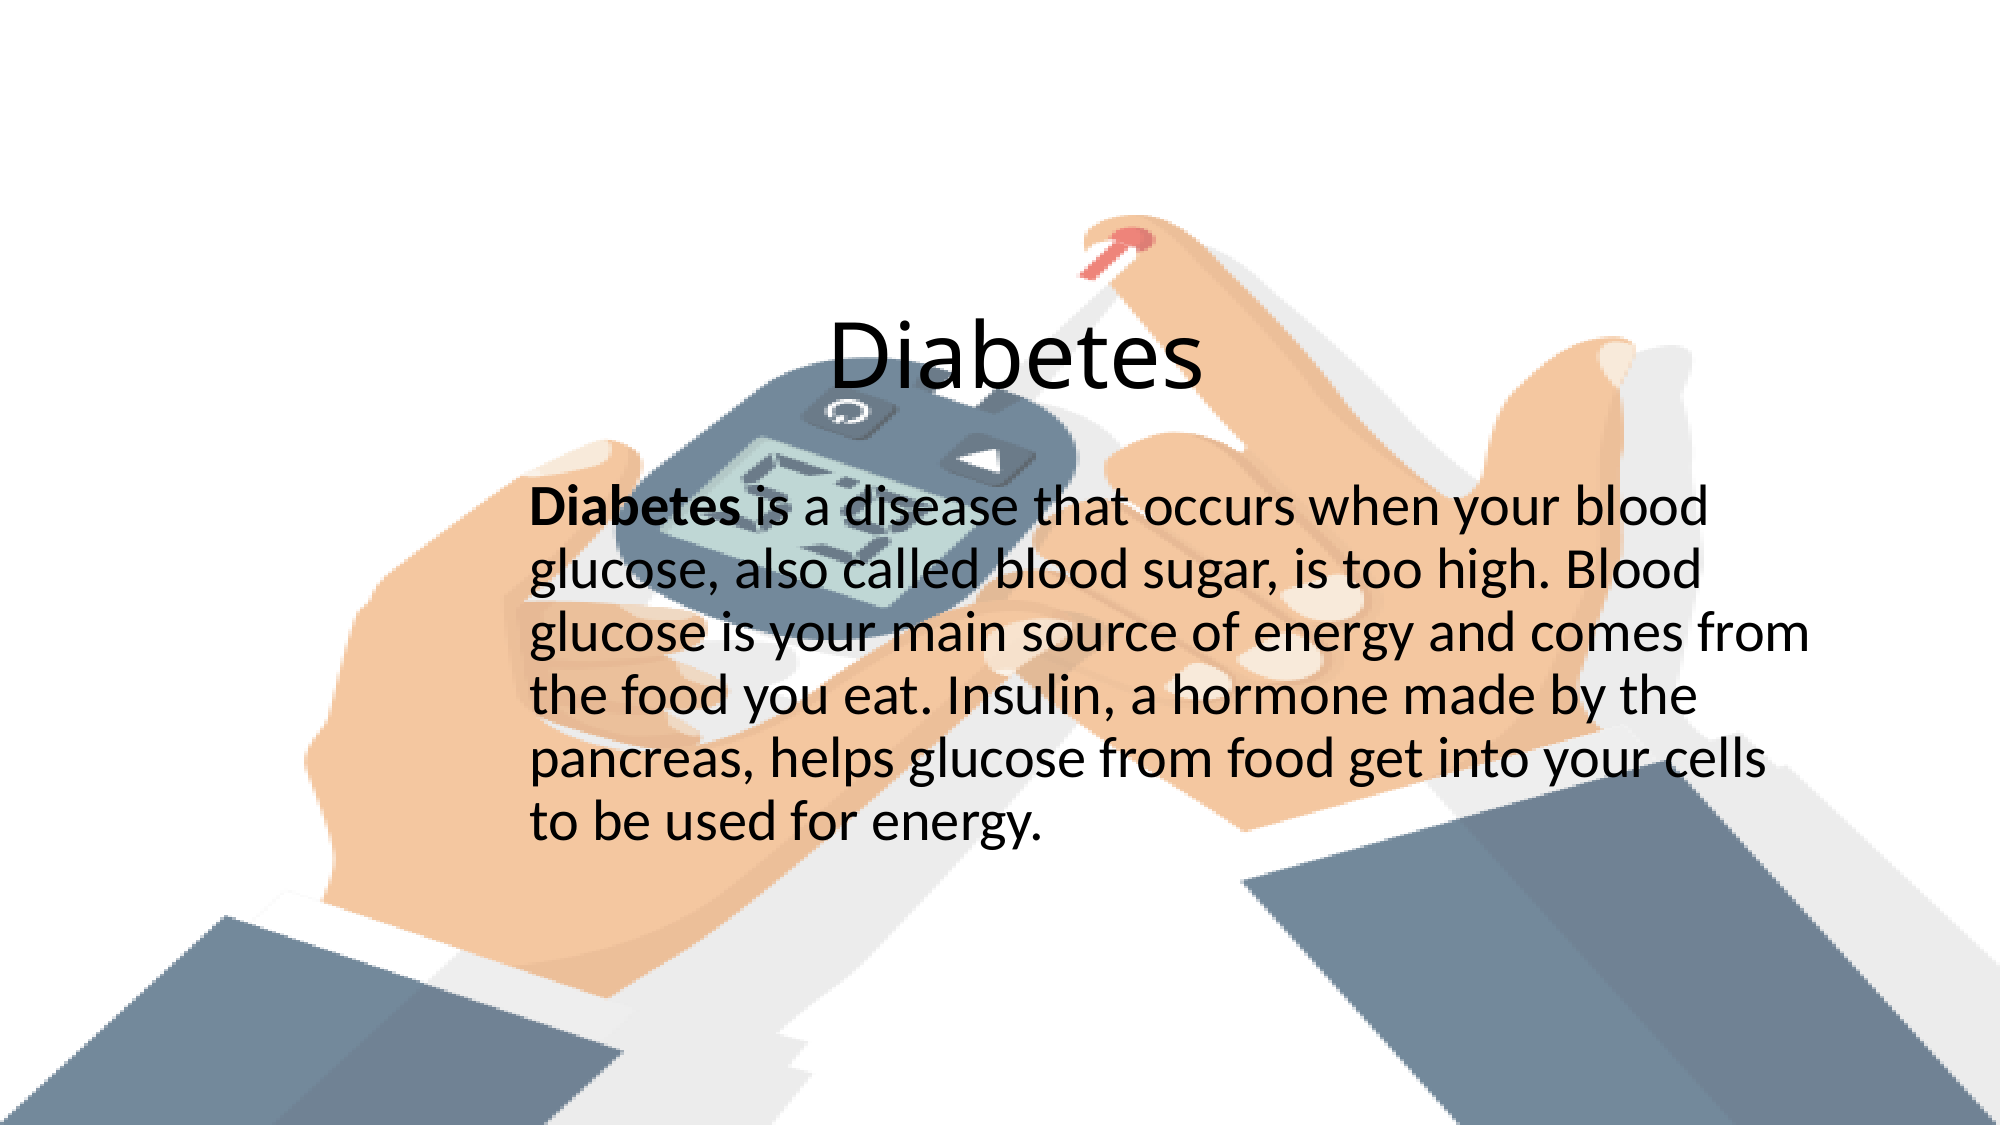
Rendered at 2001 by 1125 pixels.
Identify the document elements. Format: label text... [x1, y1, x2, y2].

title Diabetes [164, 250, 1890, 468]
list Diabetes is a disease that occurs when your blood glucose, also called blood sugar, is too high. Blood glucose is your main source of energy and comes from the food you eat. Insulin, a hormone made by the pancreas, helps glucose from food get into your cells to be used for energy. [514, 467, 1840, 874]
